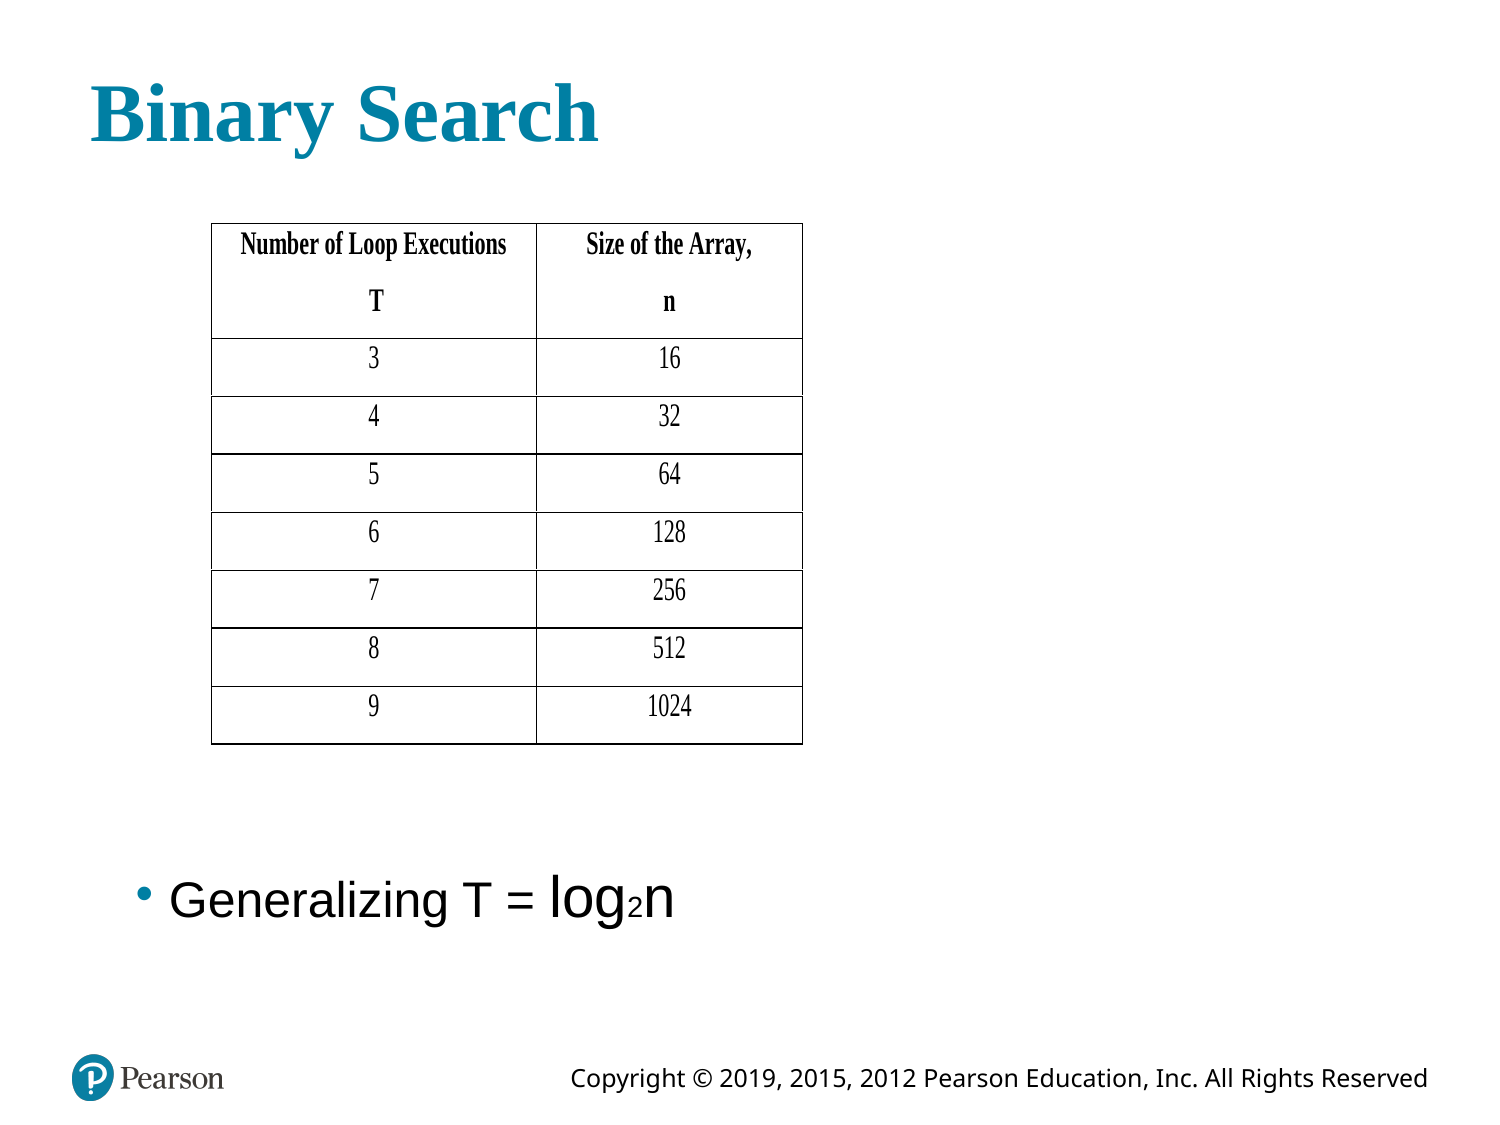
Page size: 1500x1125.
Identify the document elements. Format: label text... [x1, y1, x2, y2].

title Binary Search [74, 44, 1426, 175]
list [74, 204, 941, 745]
picture [80, 1063, 106, 1088]
slide_number 25 [1074, 1023, 1426, 1104]
picture [72, 1087, 83, 1101]
list Generalizing T = log2n [103, 843, 1085, 962]
picture [98, 1054, 224, 1101]
picture [72, 1054, 88, 1070]
